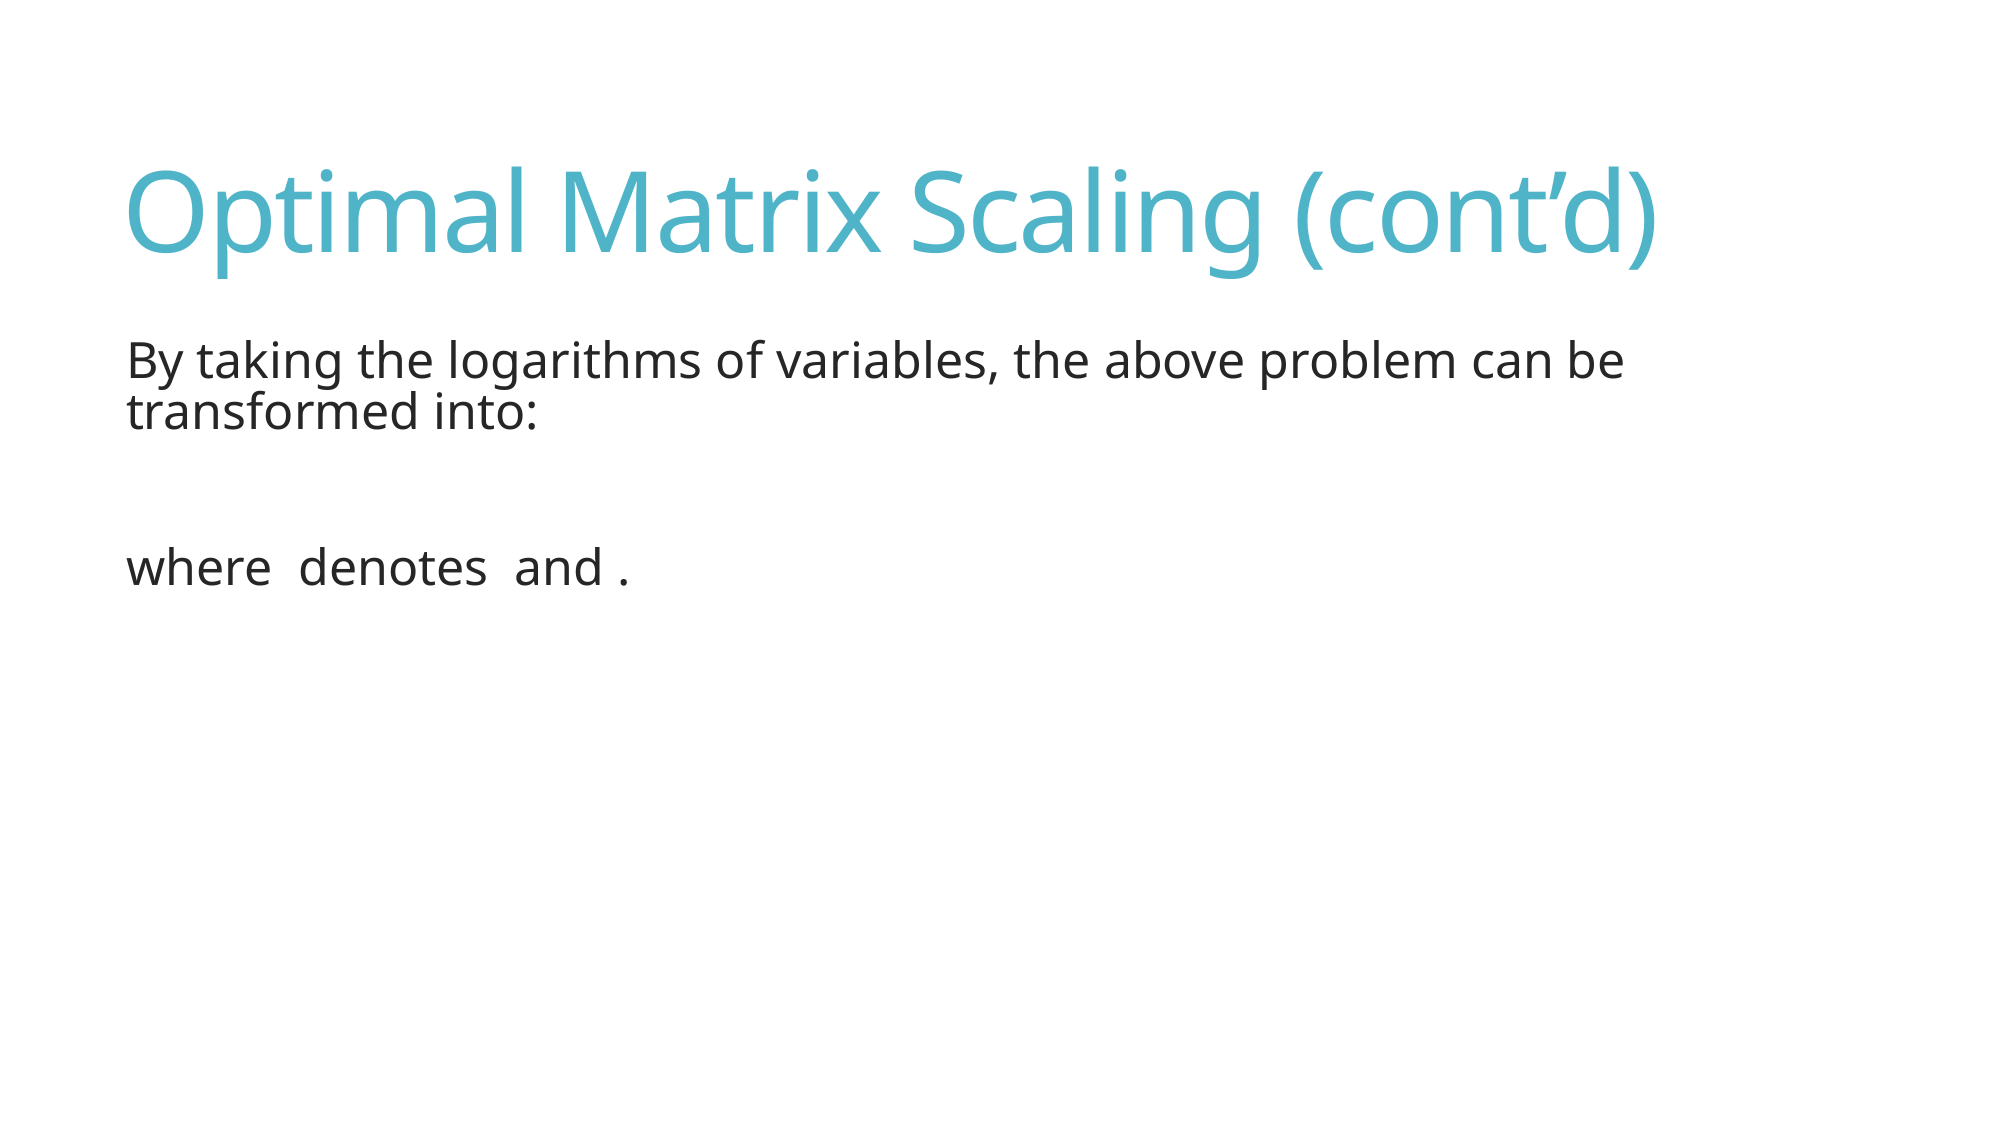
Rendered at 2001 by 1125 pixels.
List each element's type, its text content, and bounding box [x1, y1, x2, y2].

list By taking the logarithms of variables, the above problem can be transformed into: where denotes and . [111, 329, 1876, 948]
title Optimal Matrix Scaling (cont’d) [107, 81, 1875, 354]
